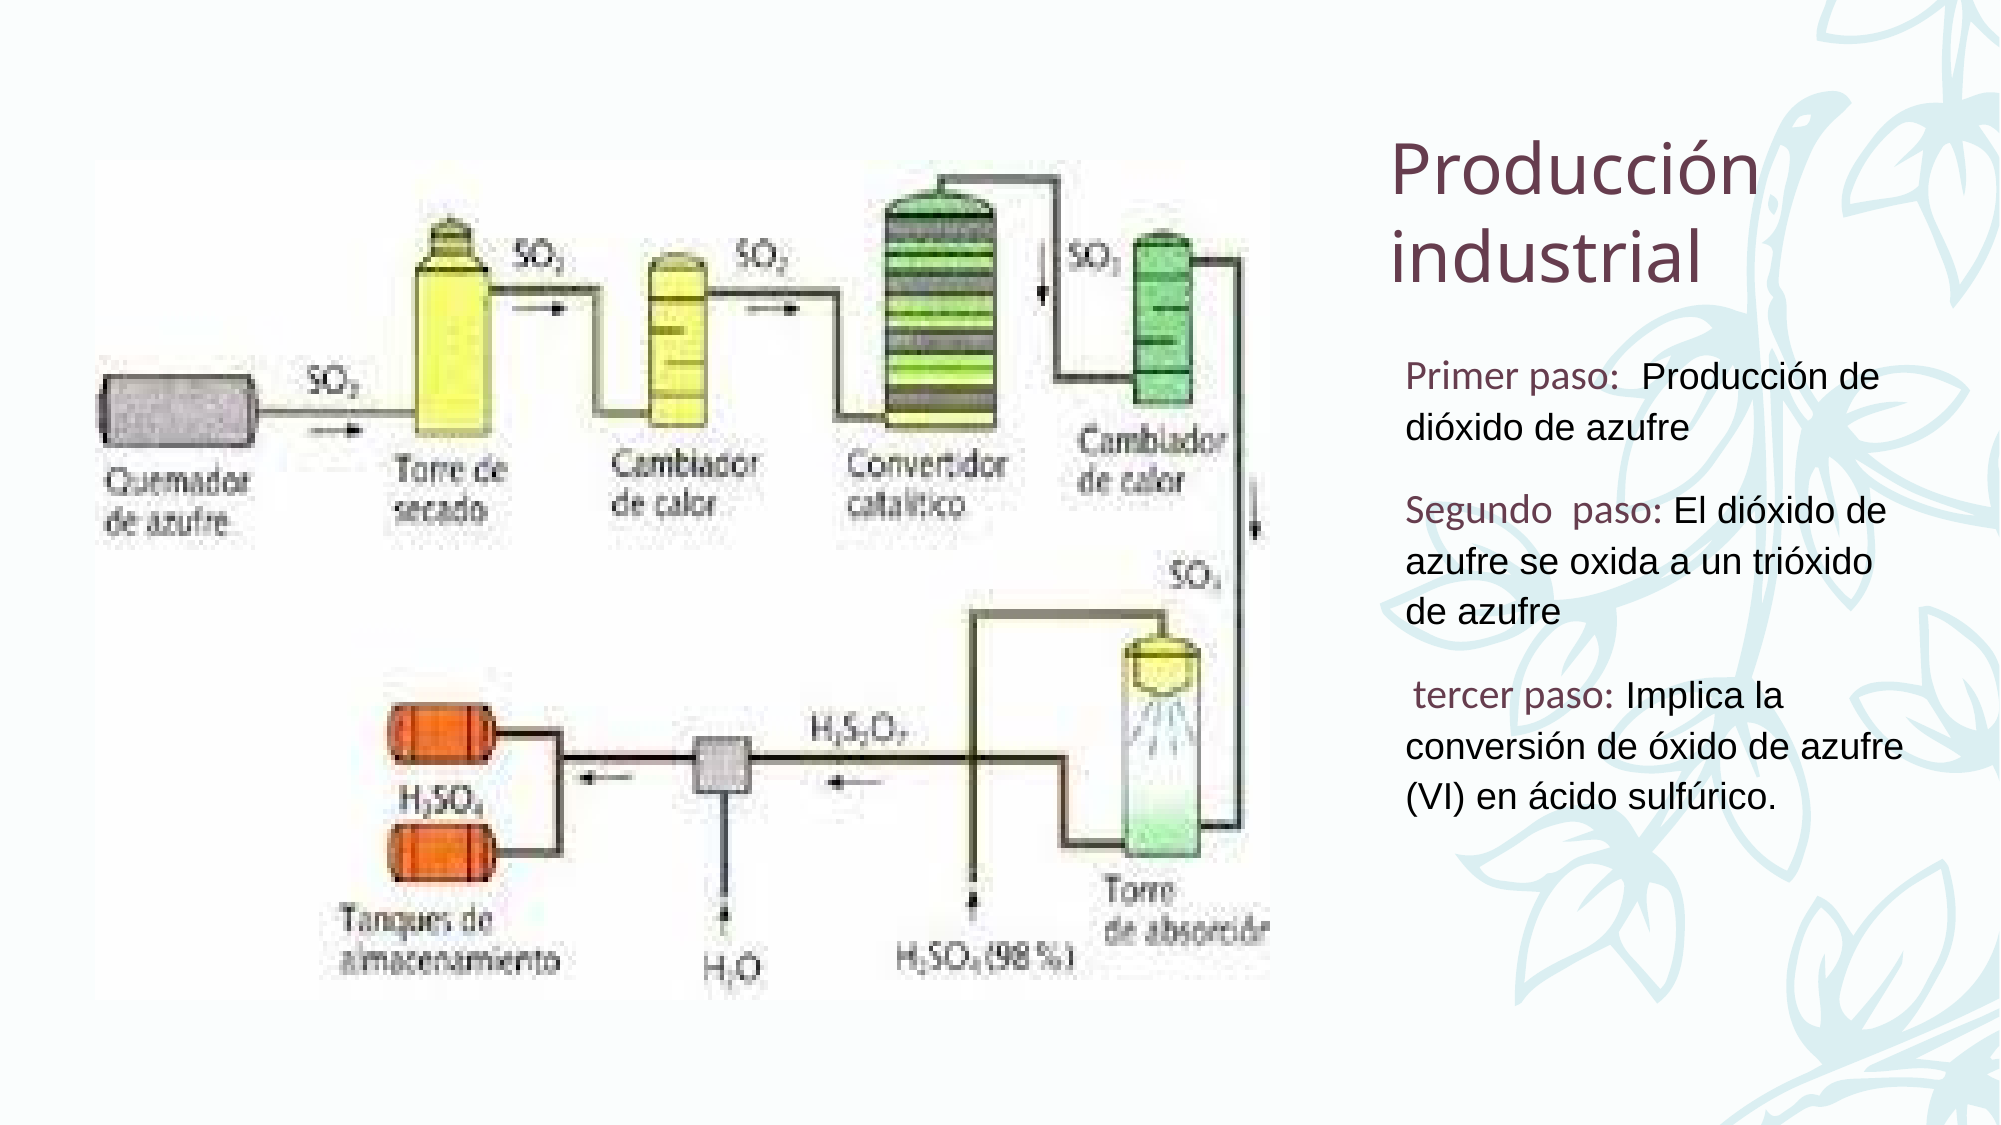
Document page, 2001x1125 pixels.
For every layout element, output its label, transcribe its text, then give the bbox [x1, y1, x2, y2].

list Primer paso: Producción de dióxido de azufre Segundo paso: El dióxido de azufre se oxida a un trióxido de azufre tercer paso: Implica la conversión de óxido de azufre (VI) en ácido sulfúrico. [1390, 334, 1920, 1000]
title Producción industrial [1374, 101, 1905, 305]
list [95, 160, 1270, 1001]
